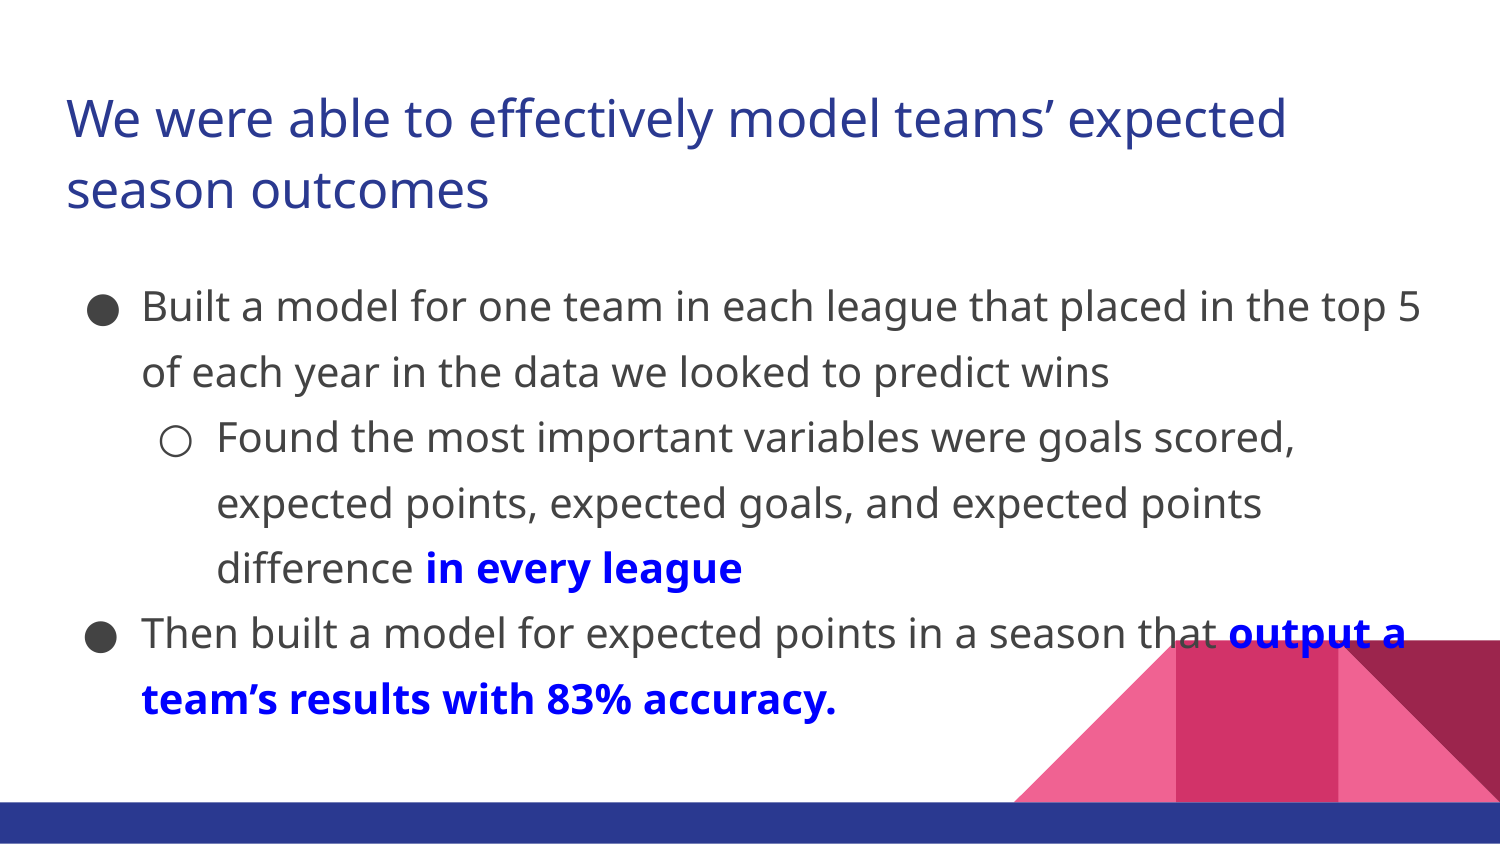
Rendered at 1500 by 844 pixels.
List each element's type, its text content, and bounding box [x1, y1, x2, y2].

list Built a model for one team in each league that placed in the top 5 of each year in the data we looked to predict wins Found the most important variables were goals scored, expected points, expected goals, and expected points difference in every league Then built a model for expected points in a season that output a team’s results with 83% accuracy. [51, 253, 1449, 750]
title We were able to effectively model teams’ expected season outcomes [51, 67, 1449, 240]
